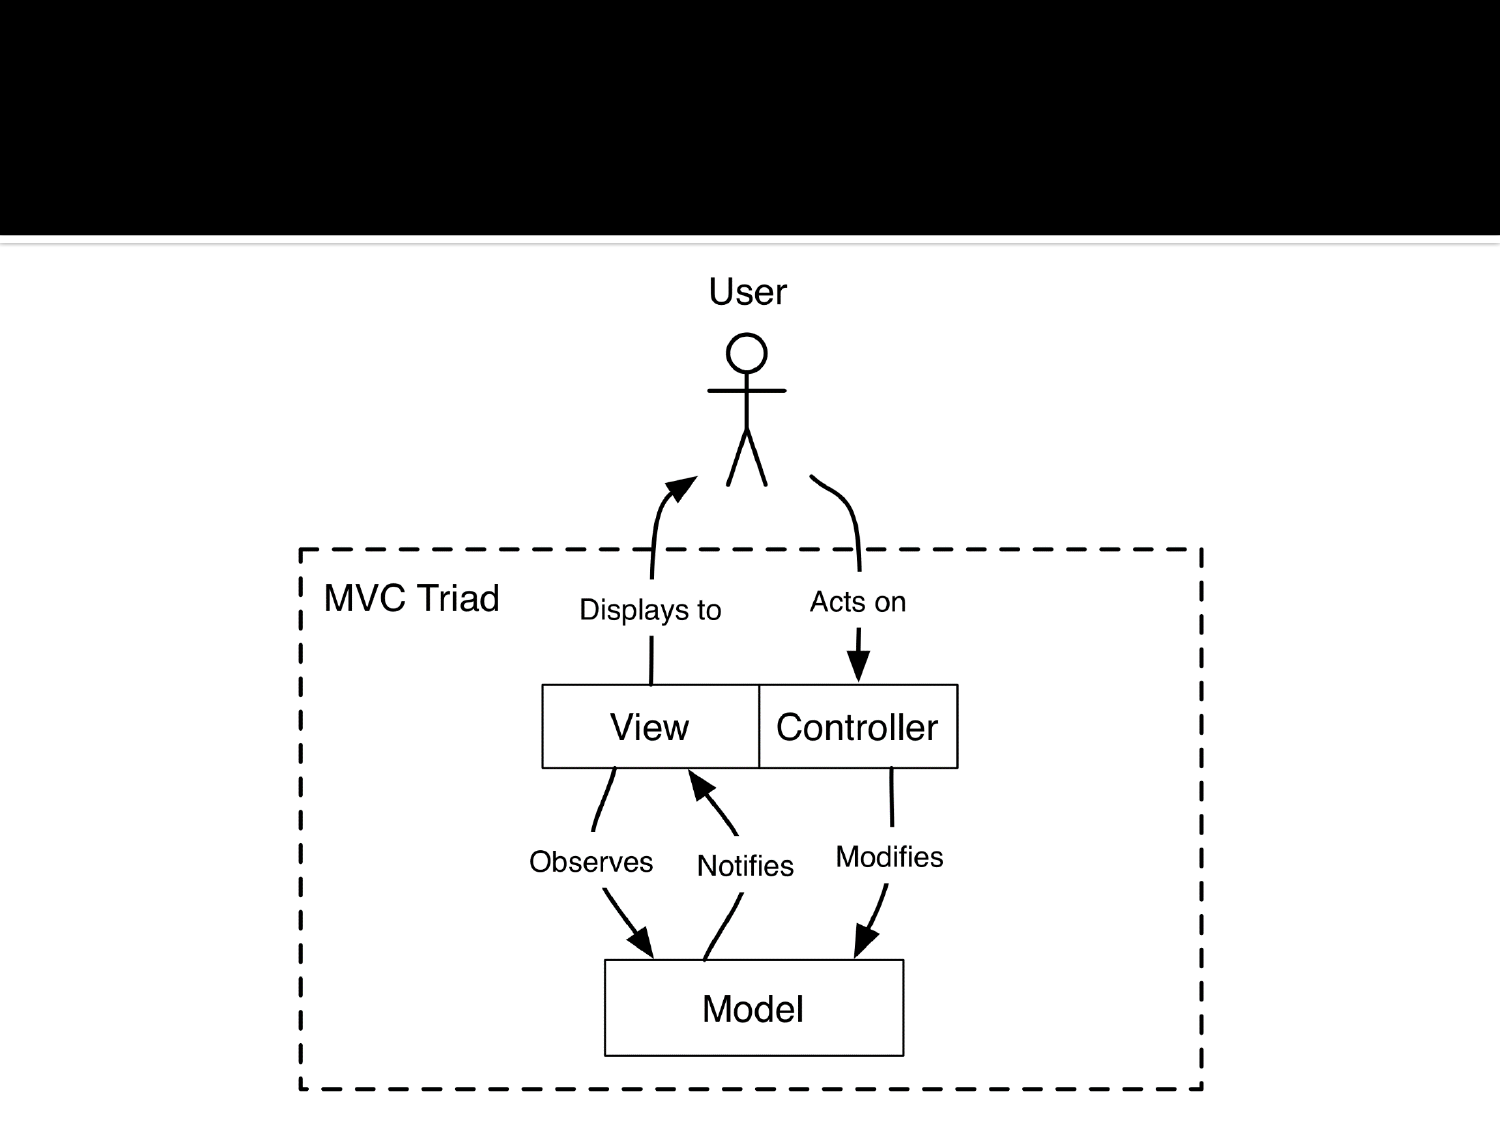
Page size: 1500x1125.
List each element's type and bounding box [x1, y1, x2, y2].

picture [295, 267, 1204, 1092]
